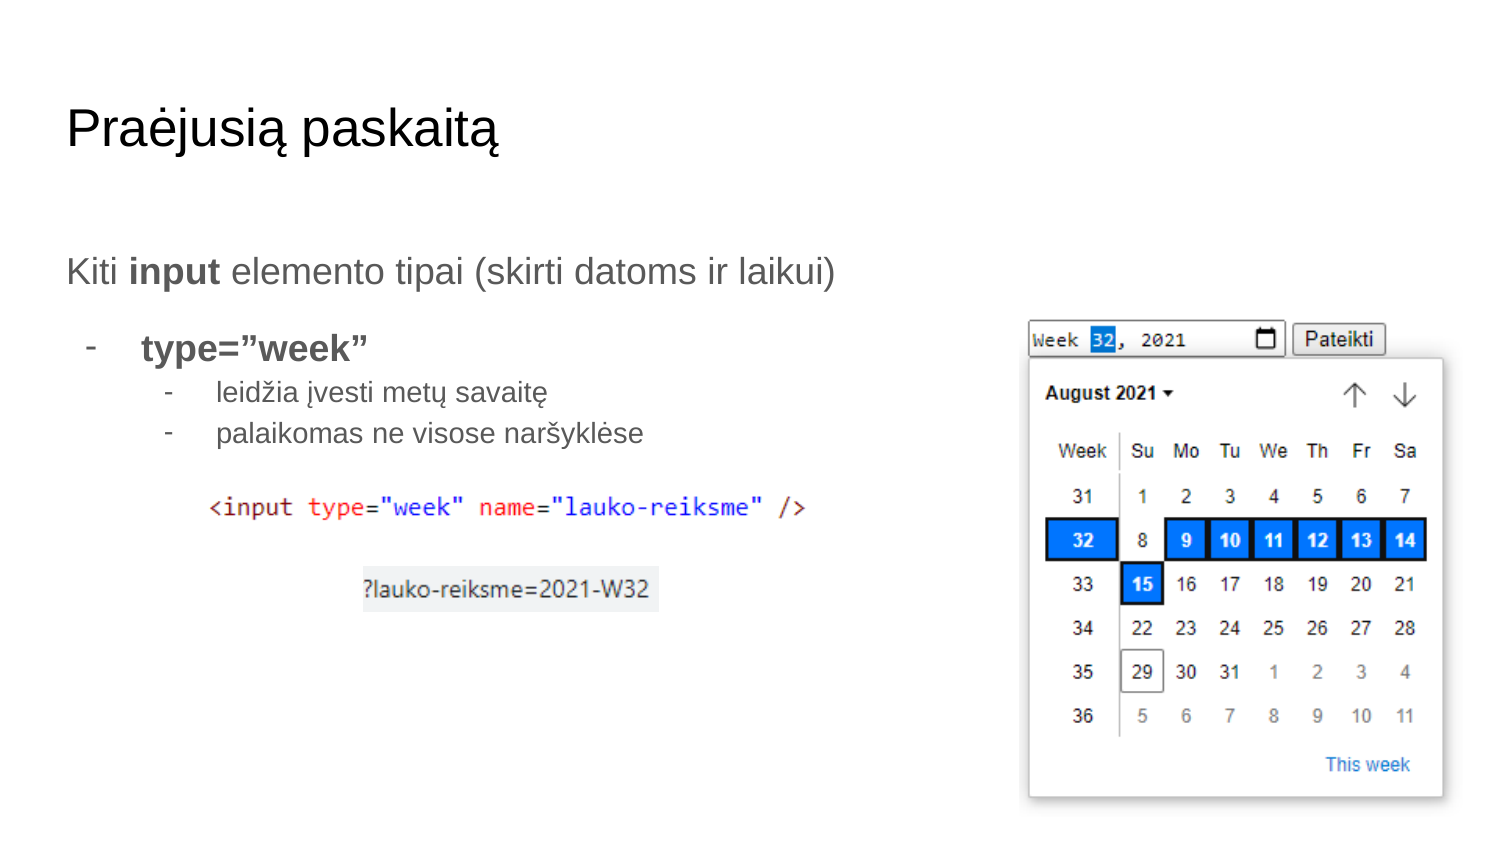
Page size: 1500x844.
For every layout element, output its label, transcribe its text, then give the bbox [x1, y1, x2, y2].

list Kiti input elemento tipai (skirti datoms ir laikui) type=”week” leidžia įvesti metų savaitę palaikomas ne visose naršyklėse [51, 225, 1394, 836]
title Praėjusią paskaitą [51, 78, 1449, 173]
picture [363, 566, 659, 612]
picture [1018, 309, 1463, 817]
picture [203, 485, 819, 531]
